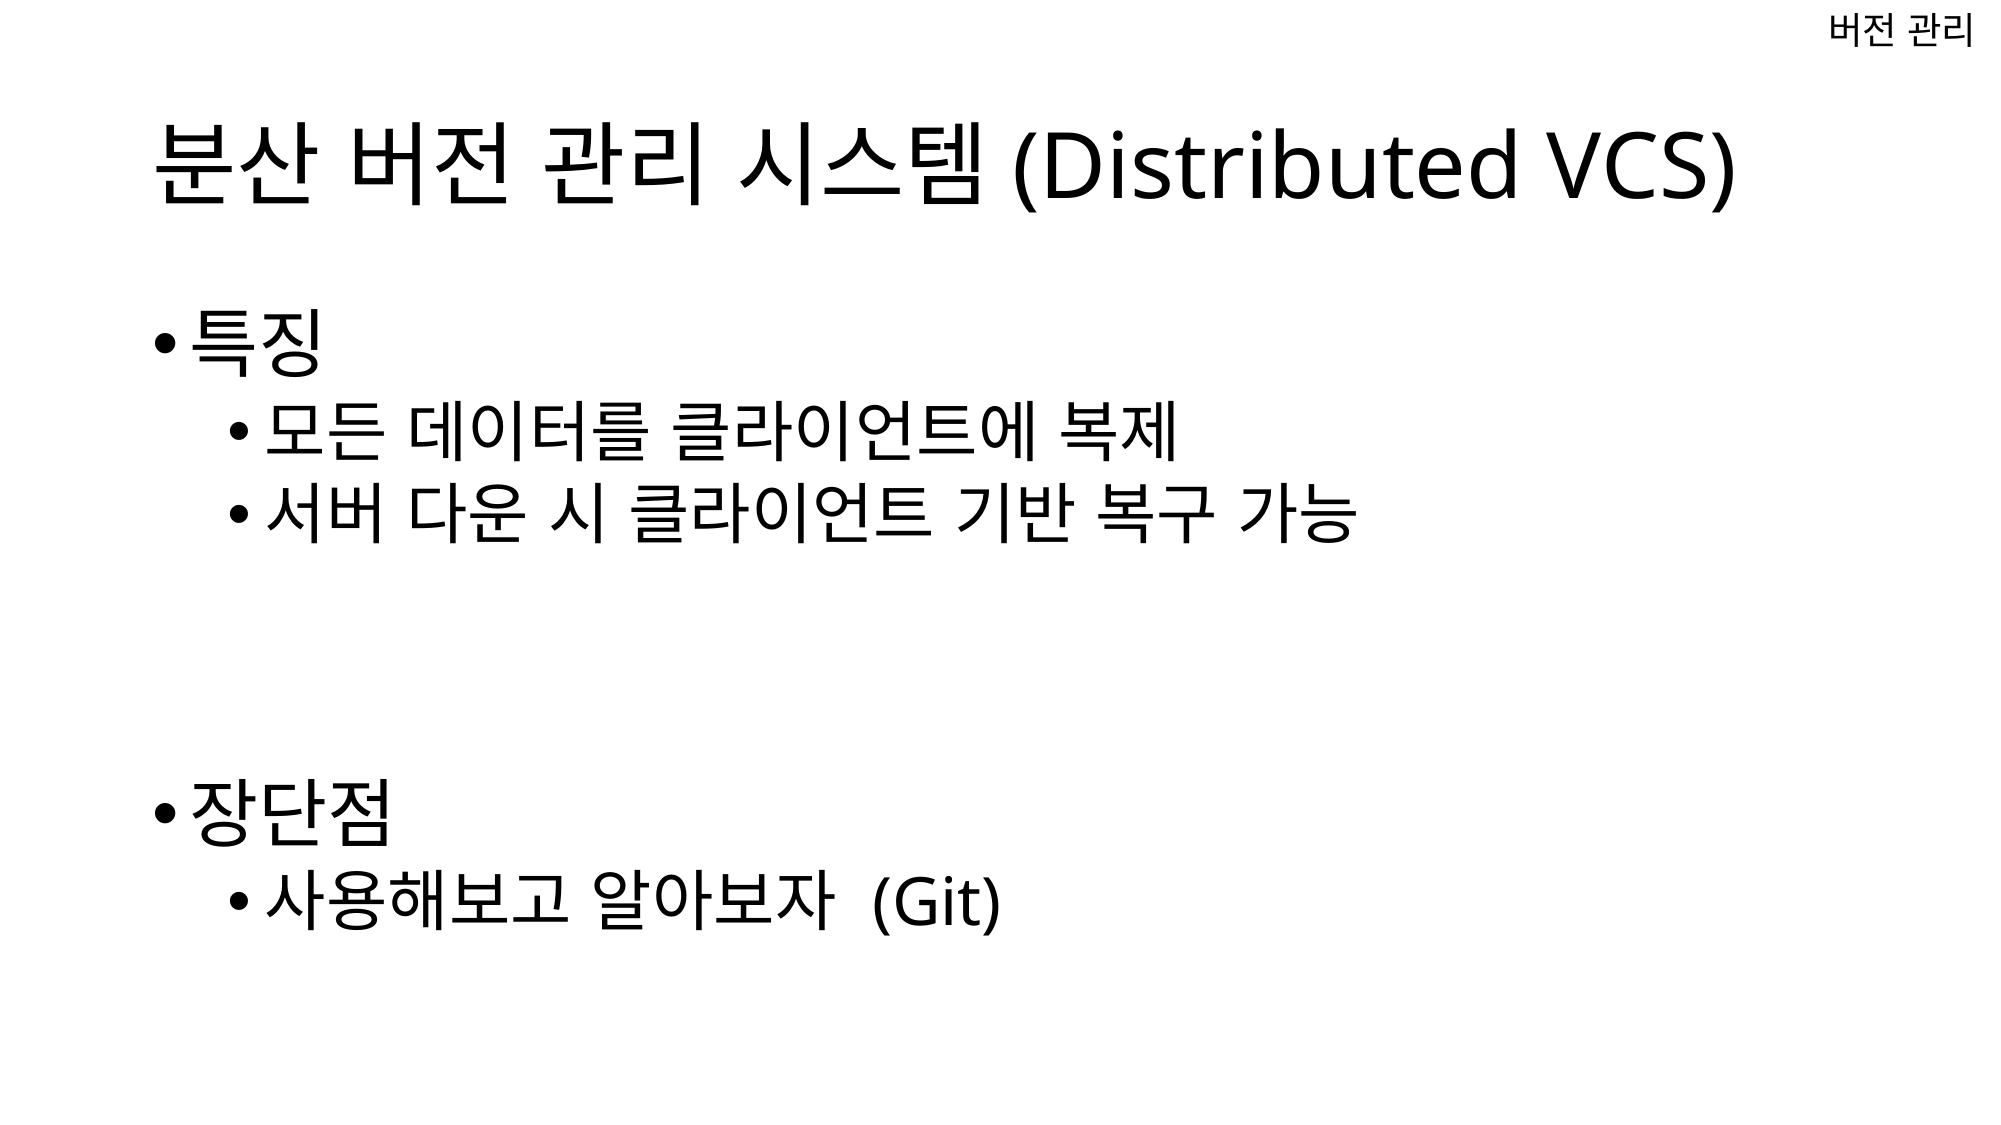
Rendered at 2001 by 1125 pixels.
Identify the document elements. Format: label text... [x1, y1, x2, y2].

text_box 버전 관리 [1813, 0, 1992, 59]
list 특징 모든 데이터를 클라이언트에 복제 서버 다운 시 클라이언트 기반 복구 가능 장단점 사용해보고 알아보자 (Git) [137, 299, 1863, 1014]
title 분산 버전 관리 시스템(Distributed VCS) [137, 59, 1863, 278]
